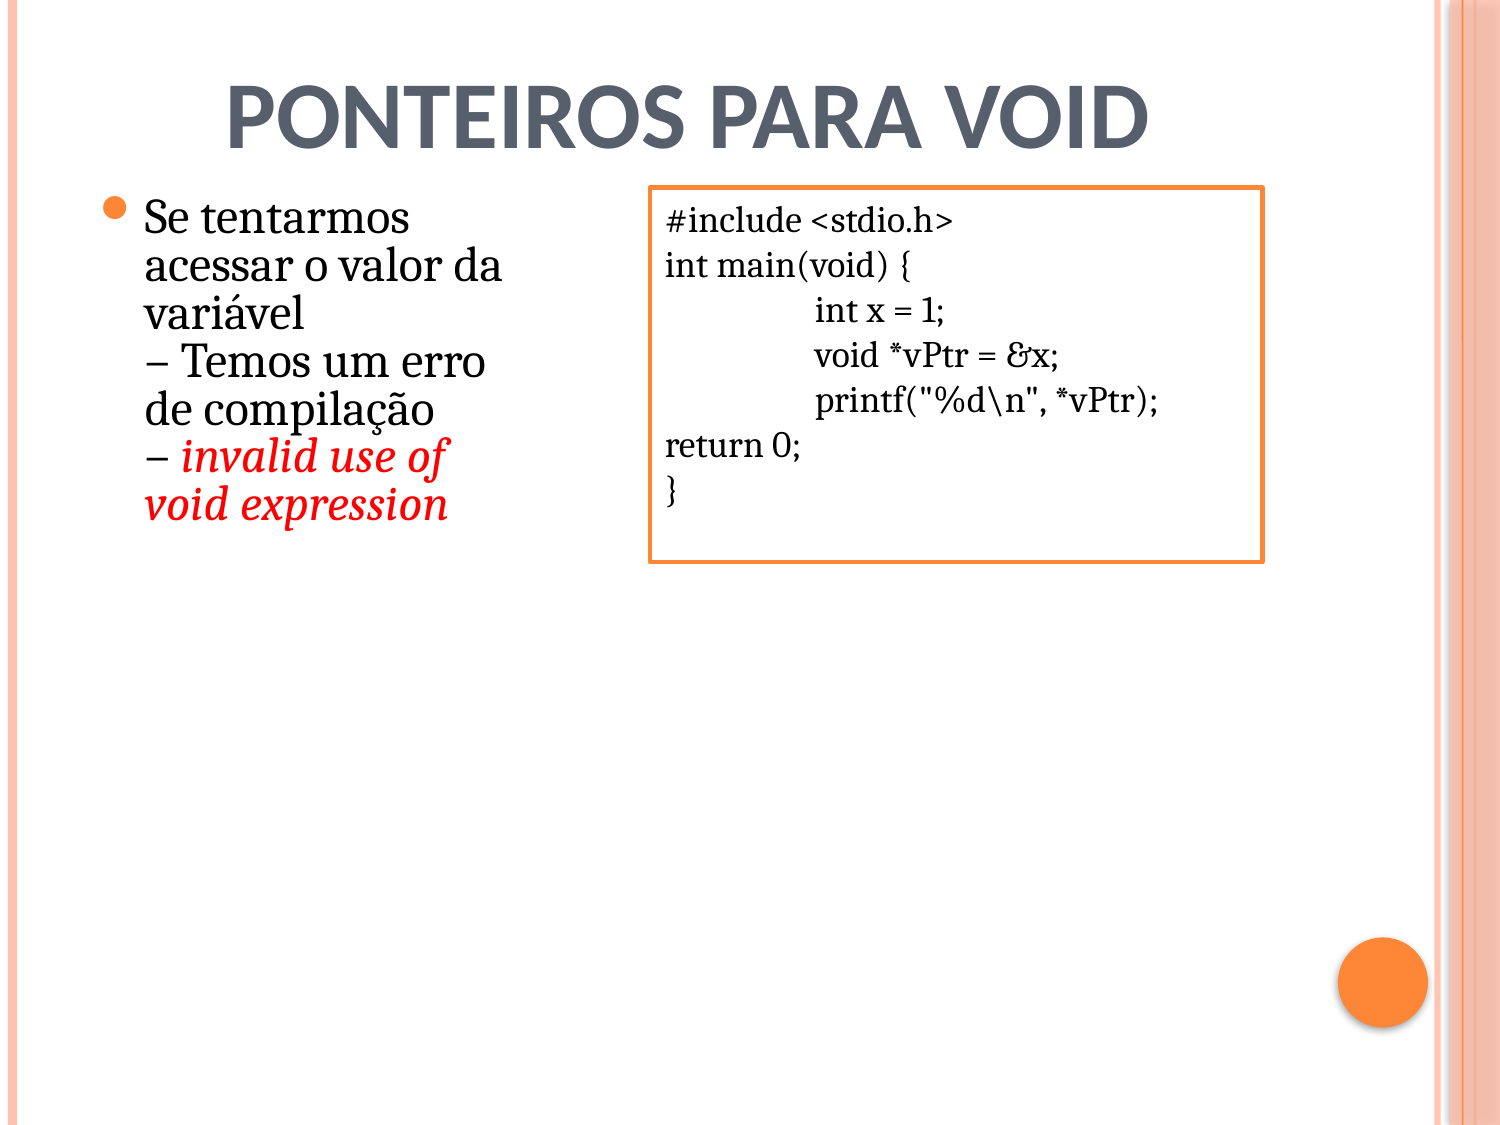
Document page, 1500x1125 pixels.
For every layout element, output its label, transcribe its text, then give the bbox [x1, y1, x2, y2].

text_box #include <stdio.h> int main(void) { int x = 1; void *vPtr = &x; printf("%d\n", *vPtr); return 0; } [648, 185, 1265, 564]
list Se tentarmos acessar o valor da variável – Temos um erro de compilação – invalid use of void expression [24, 187, 1413, 1025]
title Ponteiros para Void [75, 45, 1300, 175]
